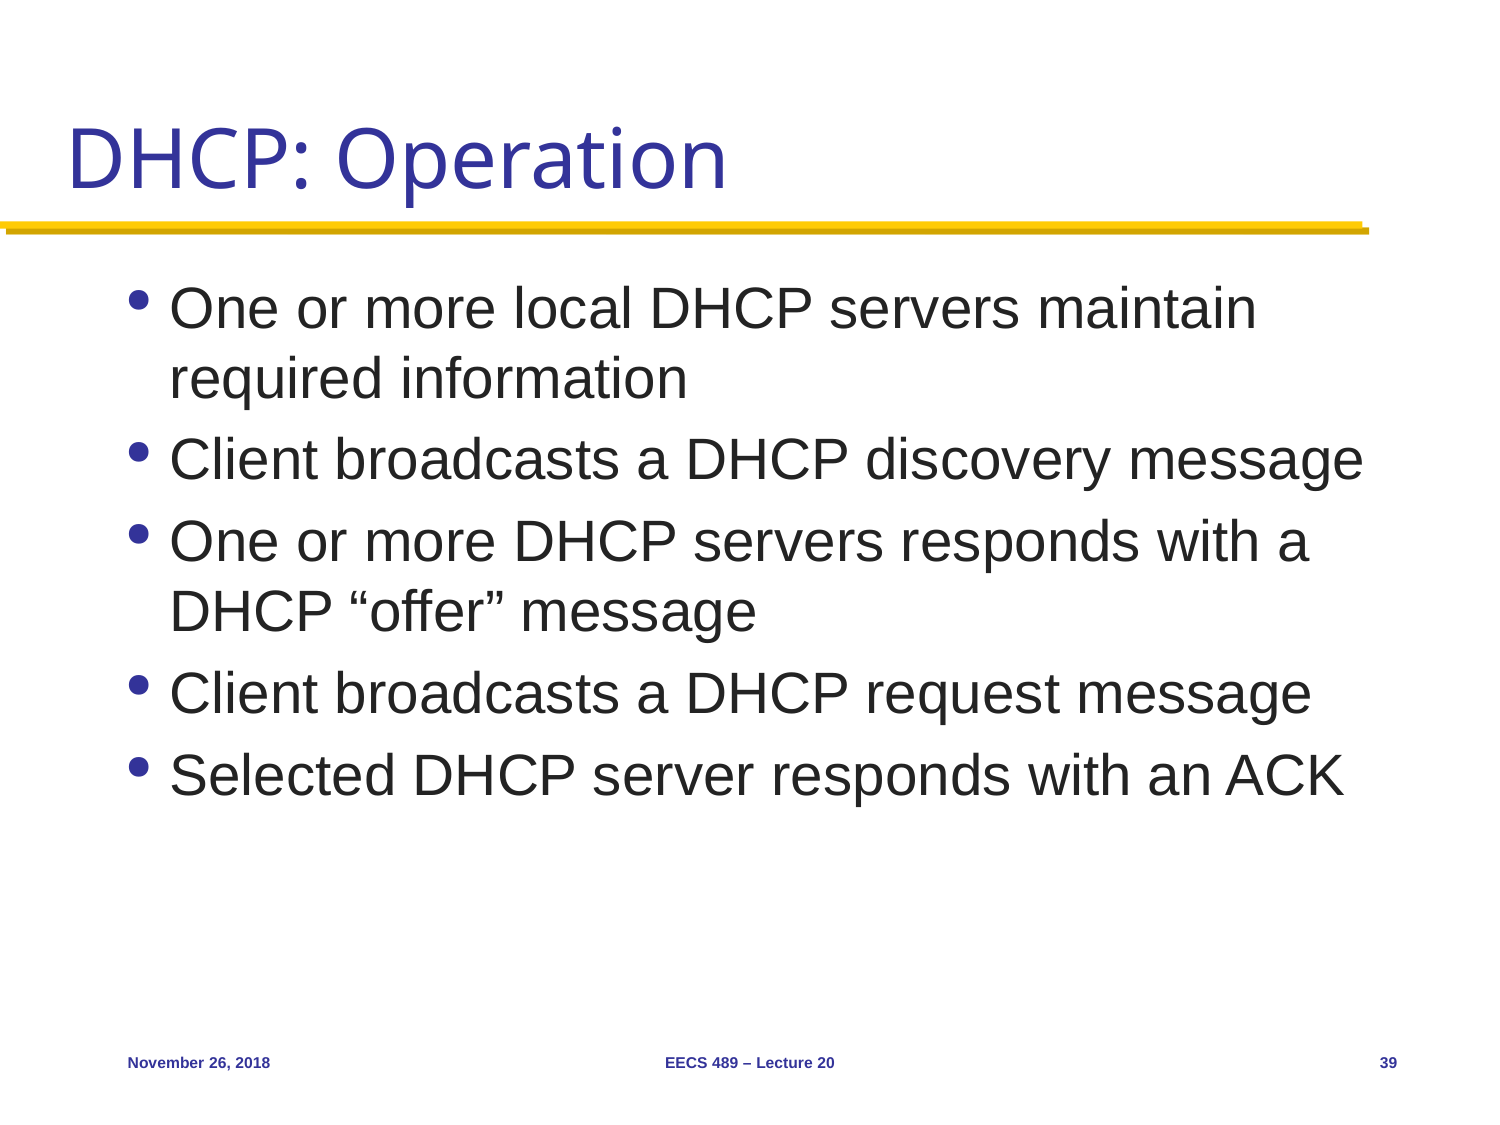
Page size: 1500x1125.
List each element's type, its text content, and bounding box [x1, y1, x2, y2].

title DHCP: Operation [49, 24, 1451, 213]
footer EECS 489 – Lecture 20 [512, 1024, 988, 1101]
slide_number 39 [1312, 1024, 1413, 1101]
list One or more local DHCP servers maintain required information Client broadcasts a DHCP discovery message One or more DHCP servers responds with a DHCP “offer” message Client broadcasts a DHCP request message Selected DHCP server responds with an ACK [112, 262, 1413, 988]
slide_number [112, 1024, 426, 1101]
